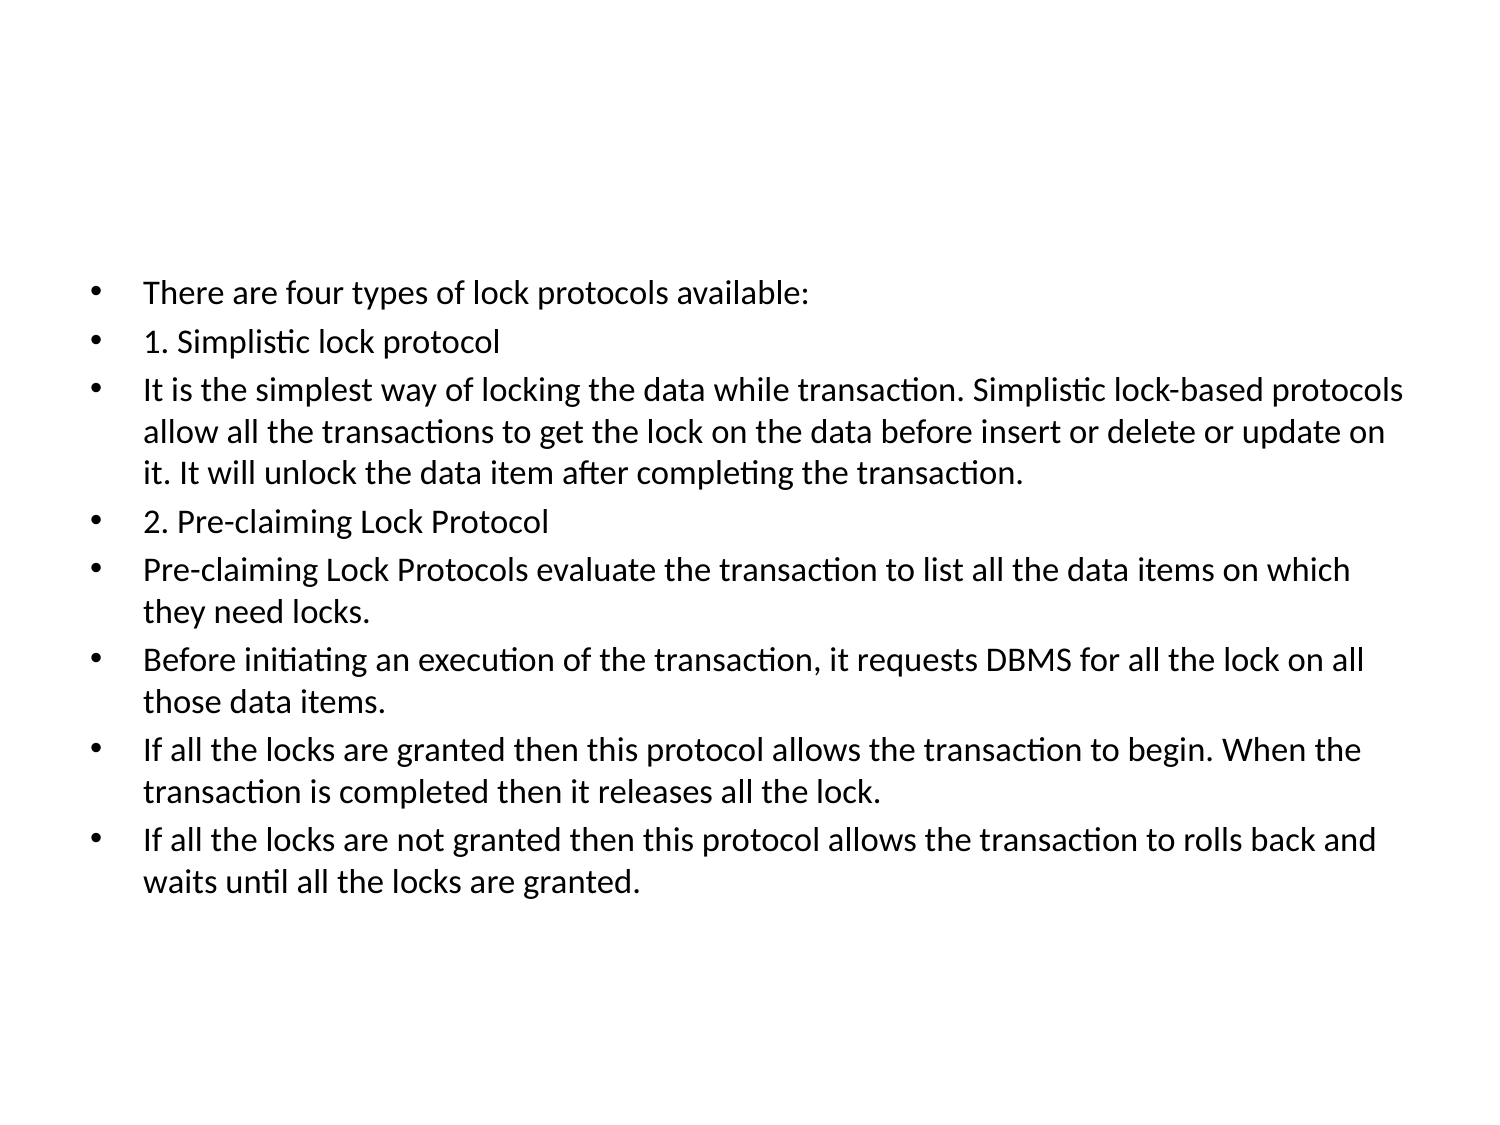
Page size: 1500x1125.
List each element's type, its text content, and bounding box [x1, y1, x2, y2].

list There are four types of lock protocols available: 1. Simplistic lock protocol It is the simplest way of locking the data while transaction. Simplistic lock-based protocols allow all the transactions to get the lock on the data before insert or delete or update on it. It will unlock the data item after completing the transaction. 2. Pre-claiming Lock Protocol Pre-claiming Lock Protocols evaluate the transaction to list all the data items on which they need locks. Before initiating an execution of the transaction, it requests DBMS for all the lock on all those data items. If all the locks are granted then this protocol allows the transaction to begin. When the transaction is completed then it releases all the lock. If all the locks are not granted then this protocol allows the transaction to rolls back and waits until all the locks are granted. [75, 262, 1425, 1005]
